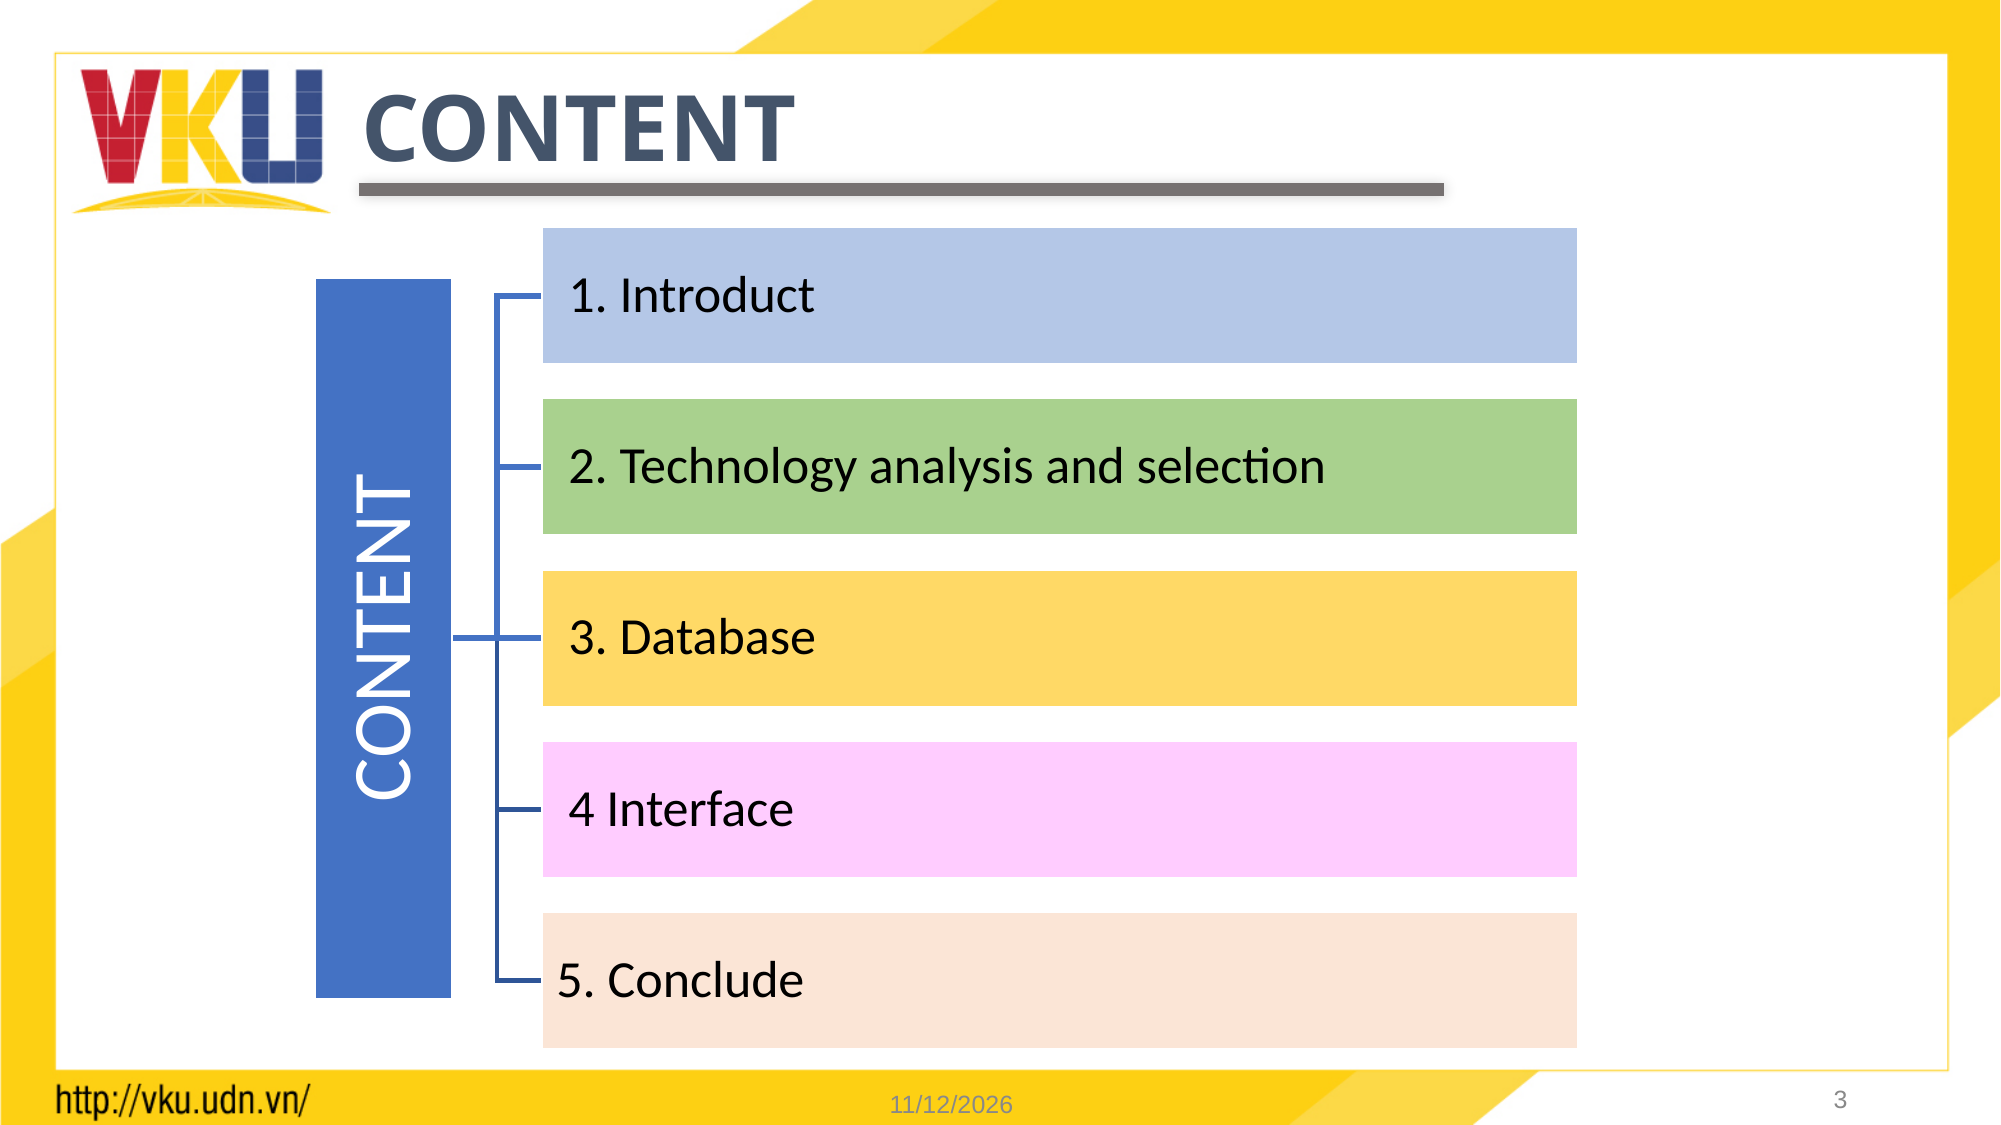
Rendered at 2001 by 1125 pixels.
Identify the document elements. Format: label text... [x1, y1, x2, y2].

slide_number 3 [1412, 1071, 1863, 1125]
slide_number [874, 1074, 1126, 1125]
title CONTENT [346, 52, 1910, 211]
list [0, 226, 1893, 1050]
picture [0, 0, 2001, 1125]
